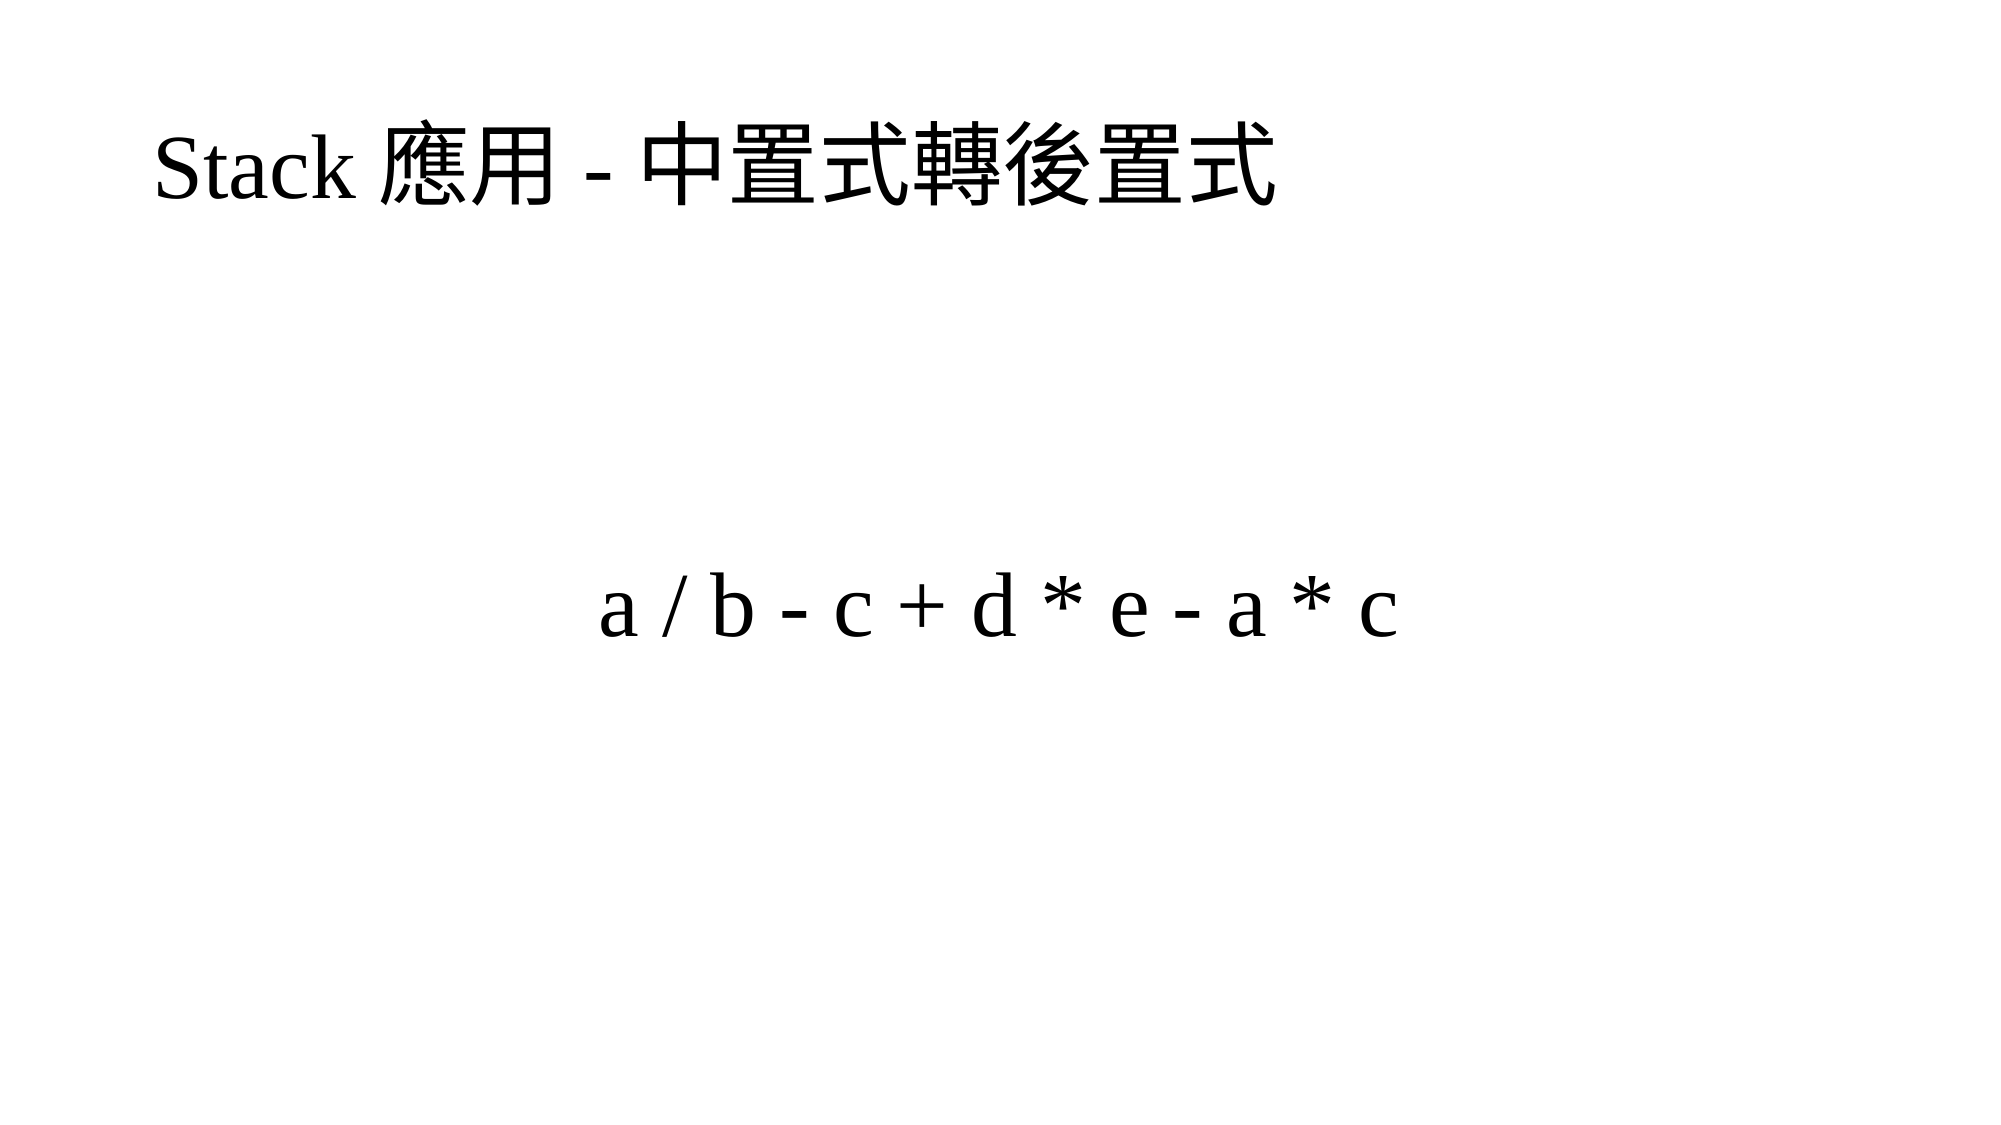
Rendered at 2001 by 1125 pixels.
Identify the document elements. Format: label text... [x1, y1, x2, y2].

list a / b - c + d * e - a * c [137, 299, 1863, 1014]
title Stack應用-中置式轉後置式 [137, 59, 1863, 278]
